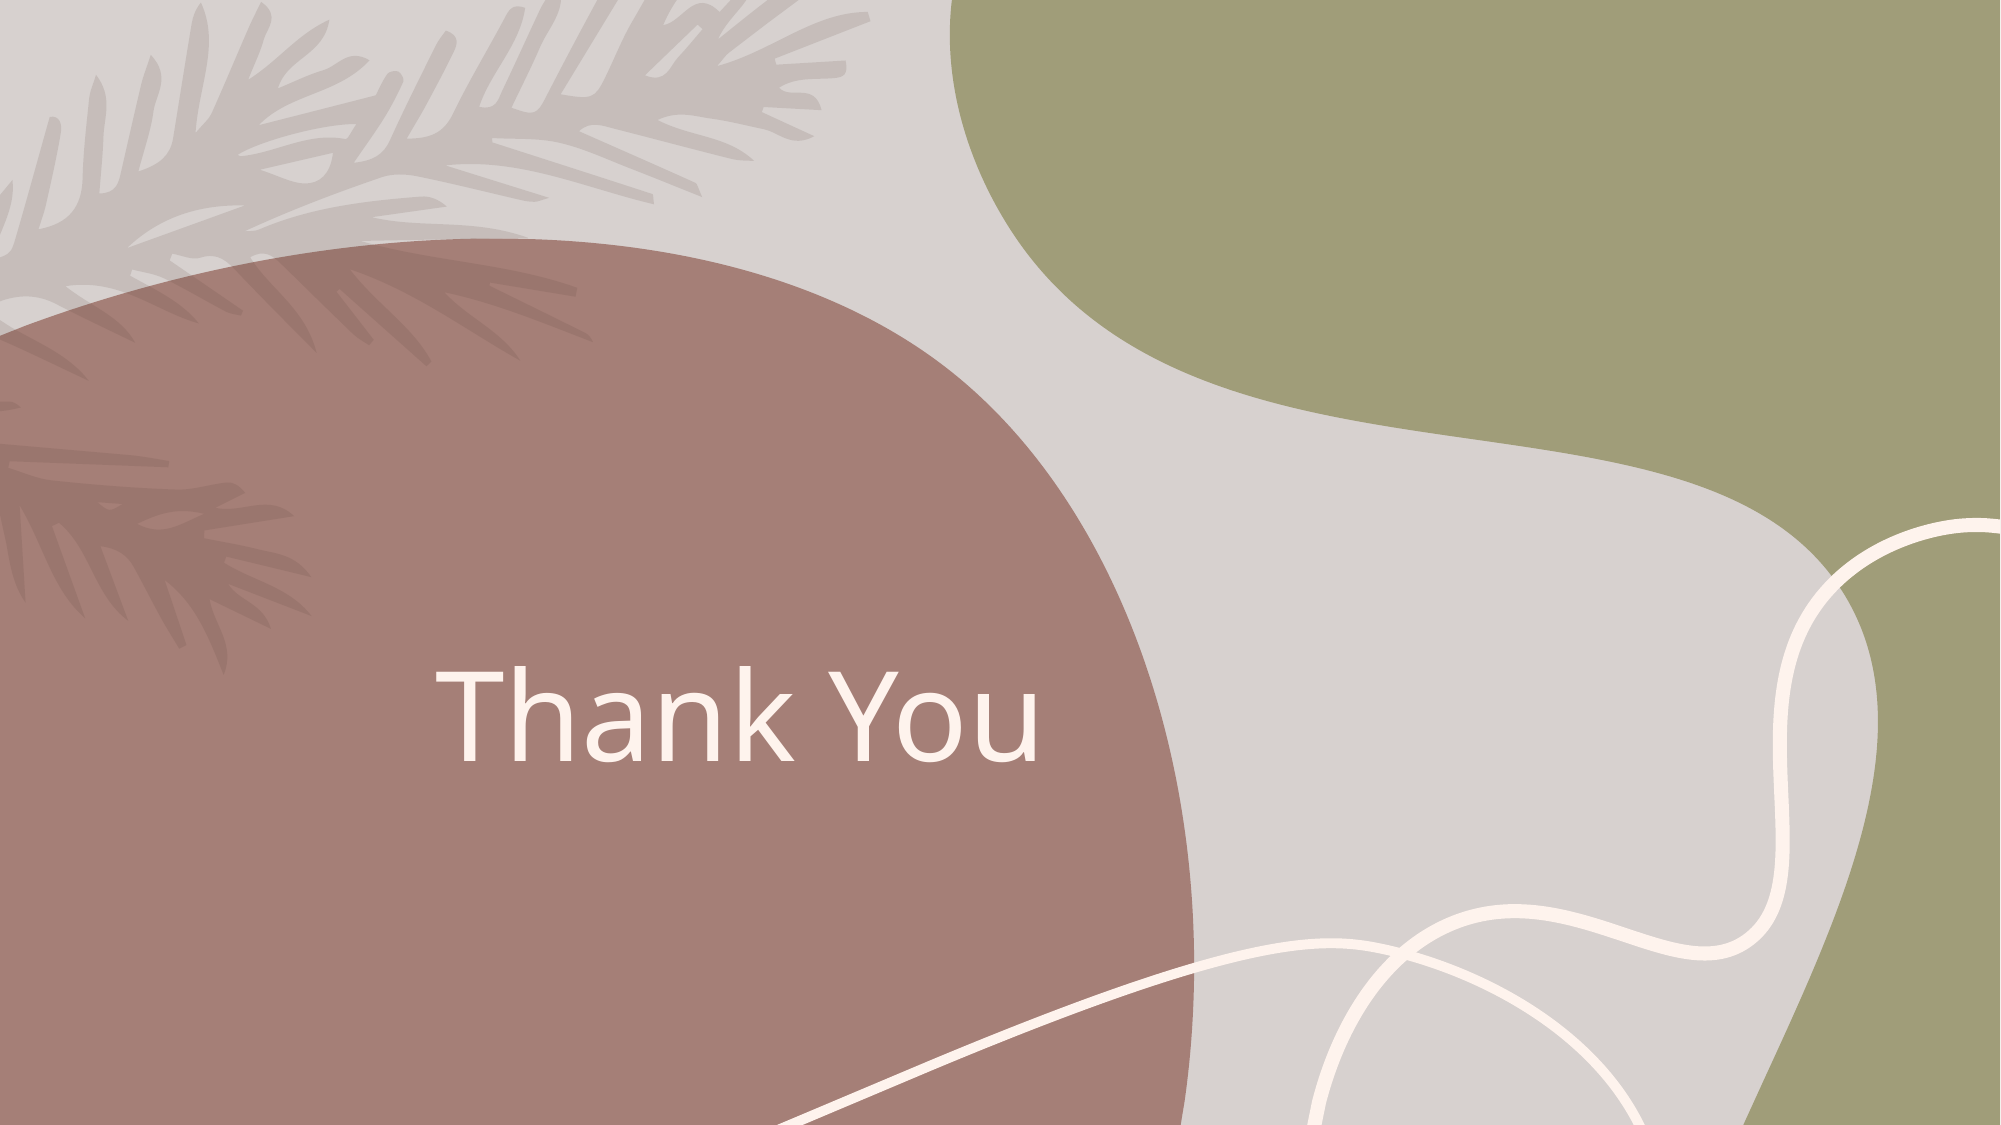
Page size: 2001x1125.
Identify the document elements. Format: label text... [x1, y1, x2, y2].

title Thank You [420, 504, 1214, 796]
